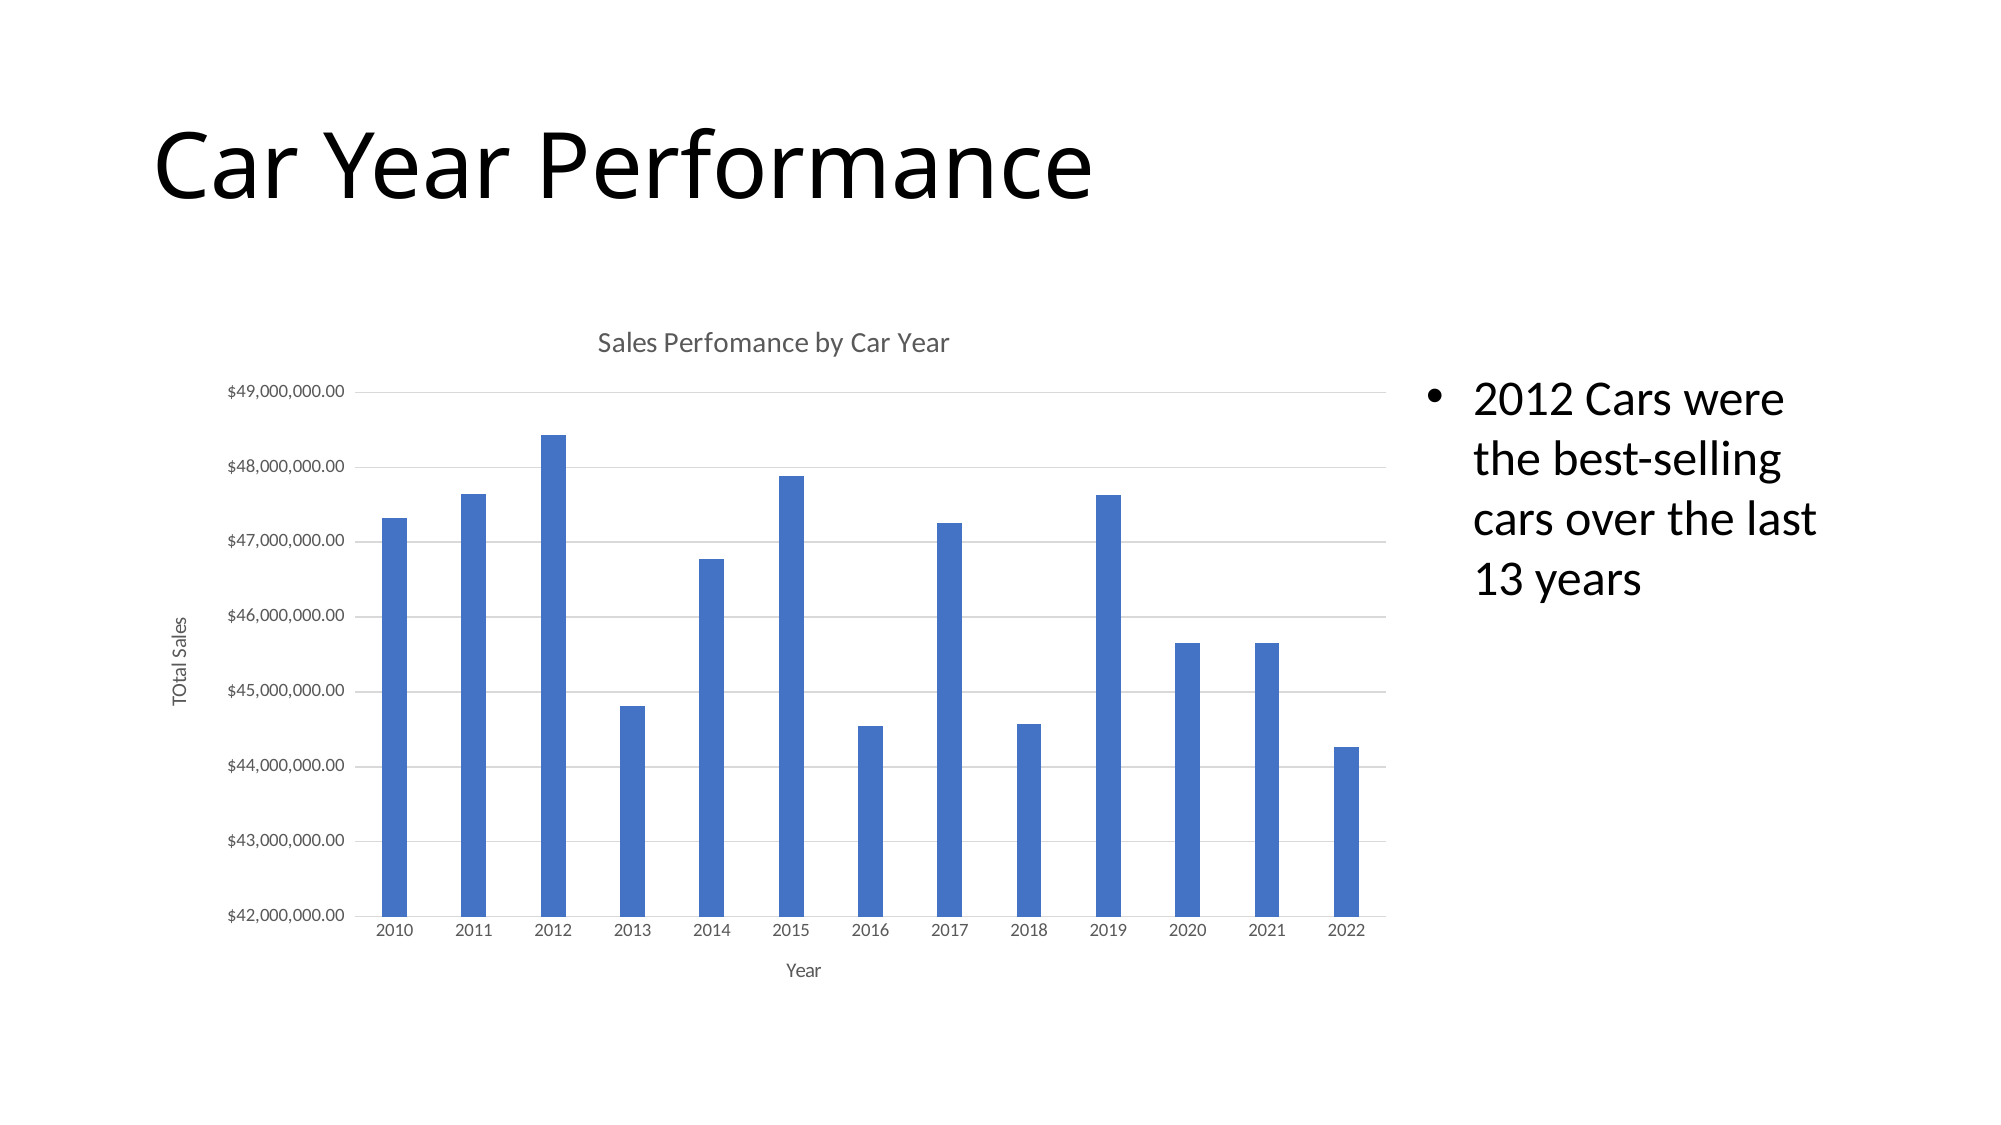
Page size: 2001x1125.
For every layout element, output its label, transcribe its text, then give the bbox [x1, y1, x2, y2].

title Car Year Performance [137, 59, 1863, 278]
chart [137, 299, 1412, 1014]
text_box 2012 Cars were the best-selling cars over the last 13 years [1412, 357, 1838, 613]
